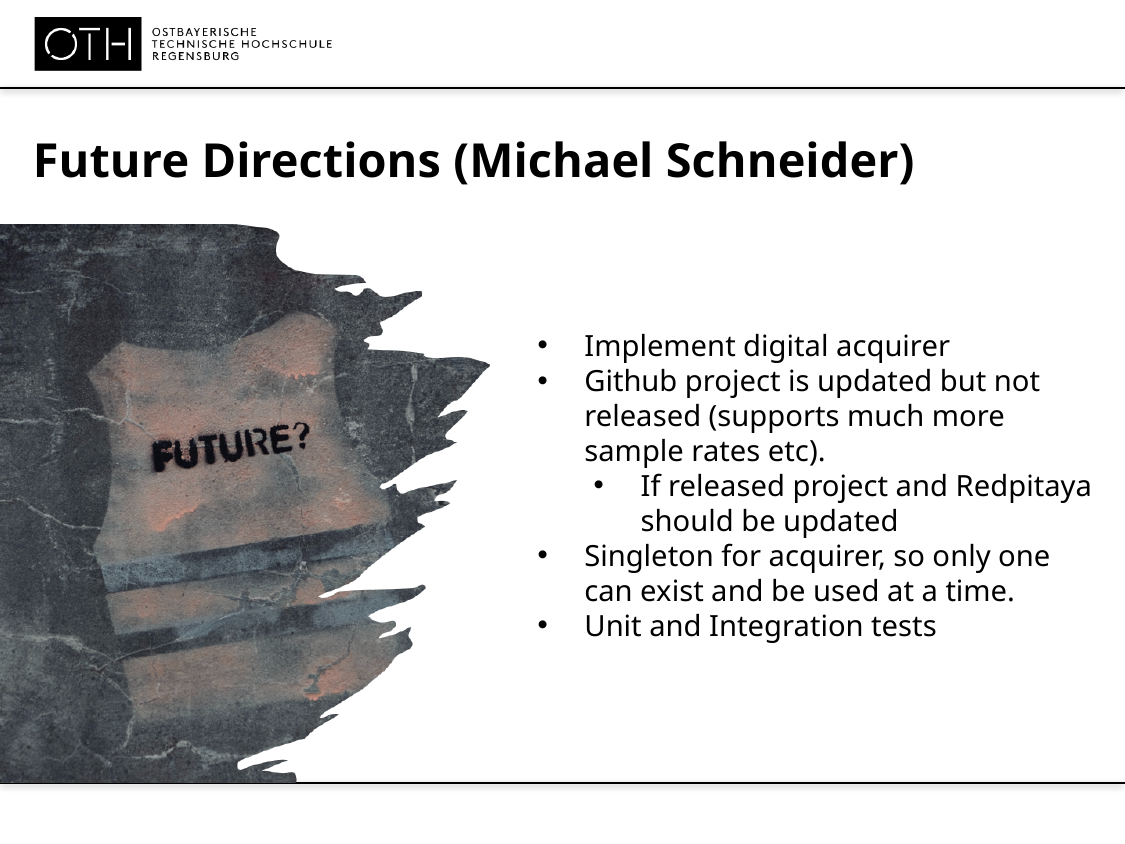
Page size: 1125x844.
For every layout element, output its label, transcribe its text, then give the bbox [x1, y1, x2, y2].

picture [34, 17, 404, 71]
title Future Directions (Michael Schneider) [33, 124, 1102, 193]
picture [0, 224, 490, 784]
text_box Implement digital acquirer Github project is updated but not released (supports much more sample rates etc). If released project and Redpitaya should be updated Singleton for acquirer, so only one can exist and be used at a time. Unit and Integration tests [522, 319, 1118, 685]
